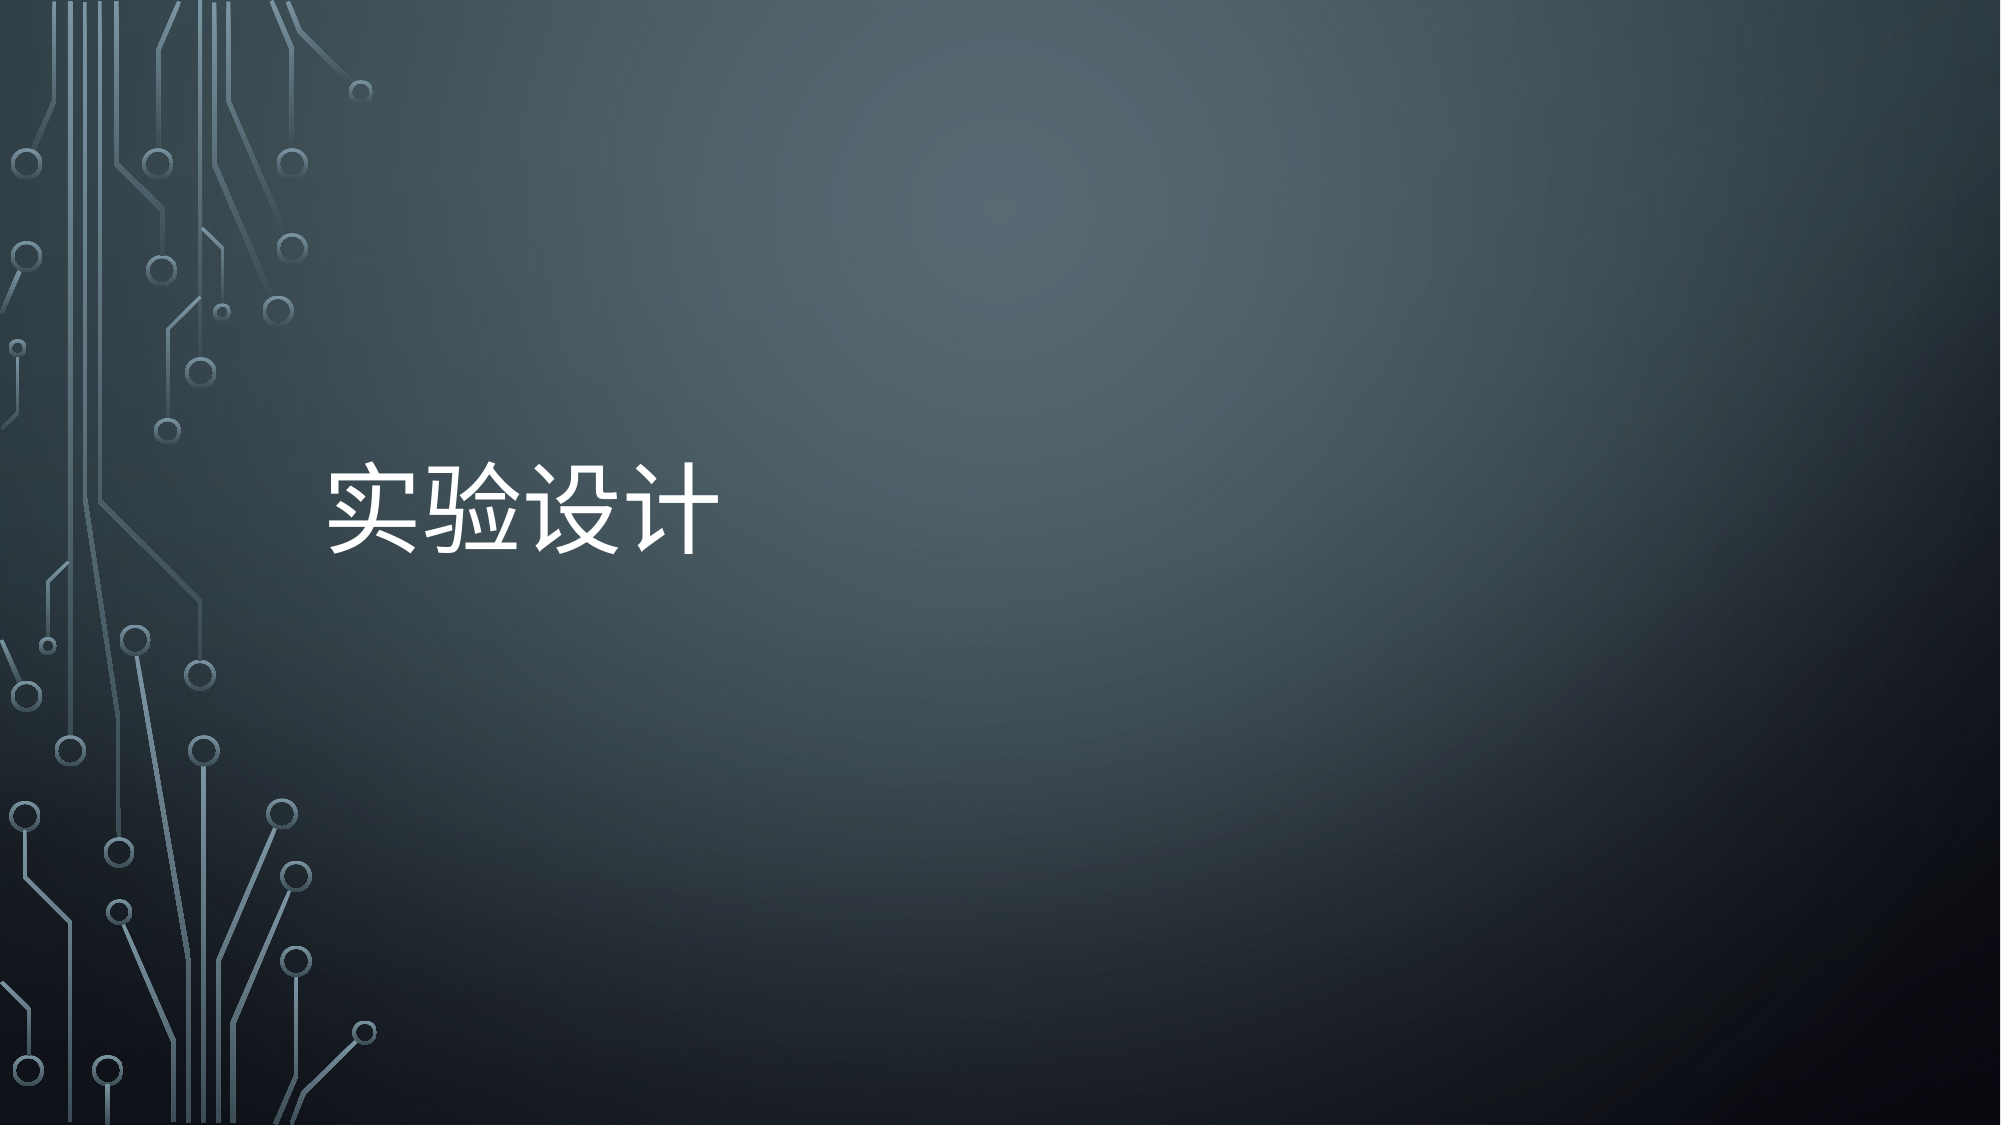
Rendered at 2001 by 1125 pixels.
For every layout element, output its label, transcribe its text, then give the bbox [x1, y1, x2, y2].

title 实验设计 [307, 184, 1750, 576]
